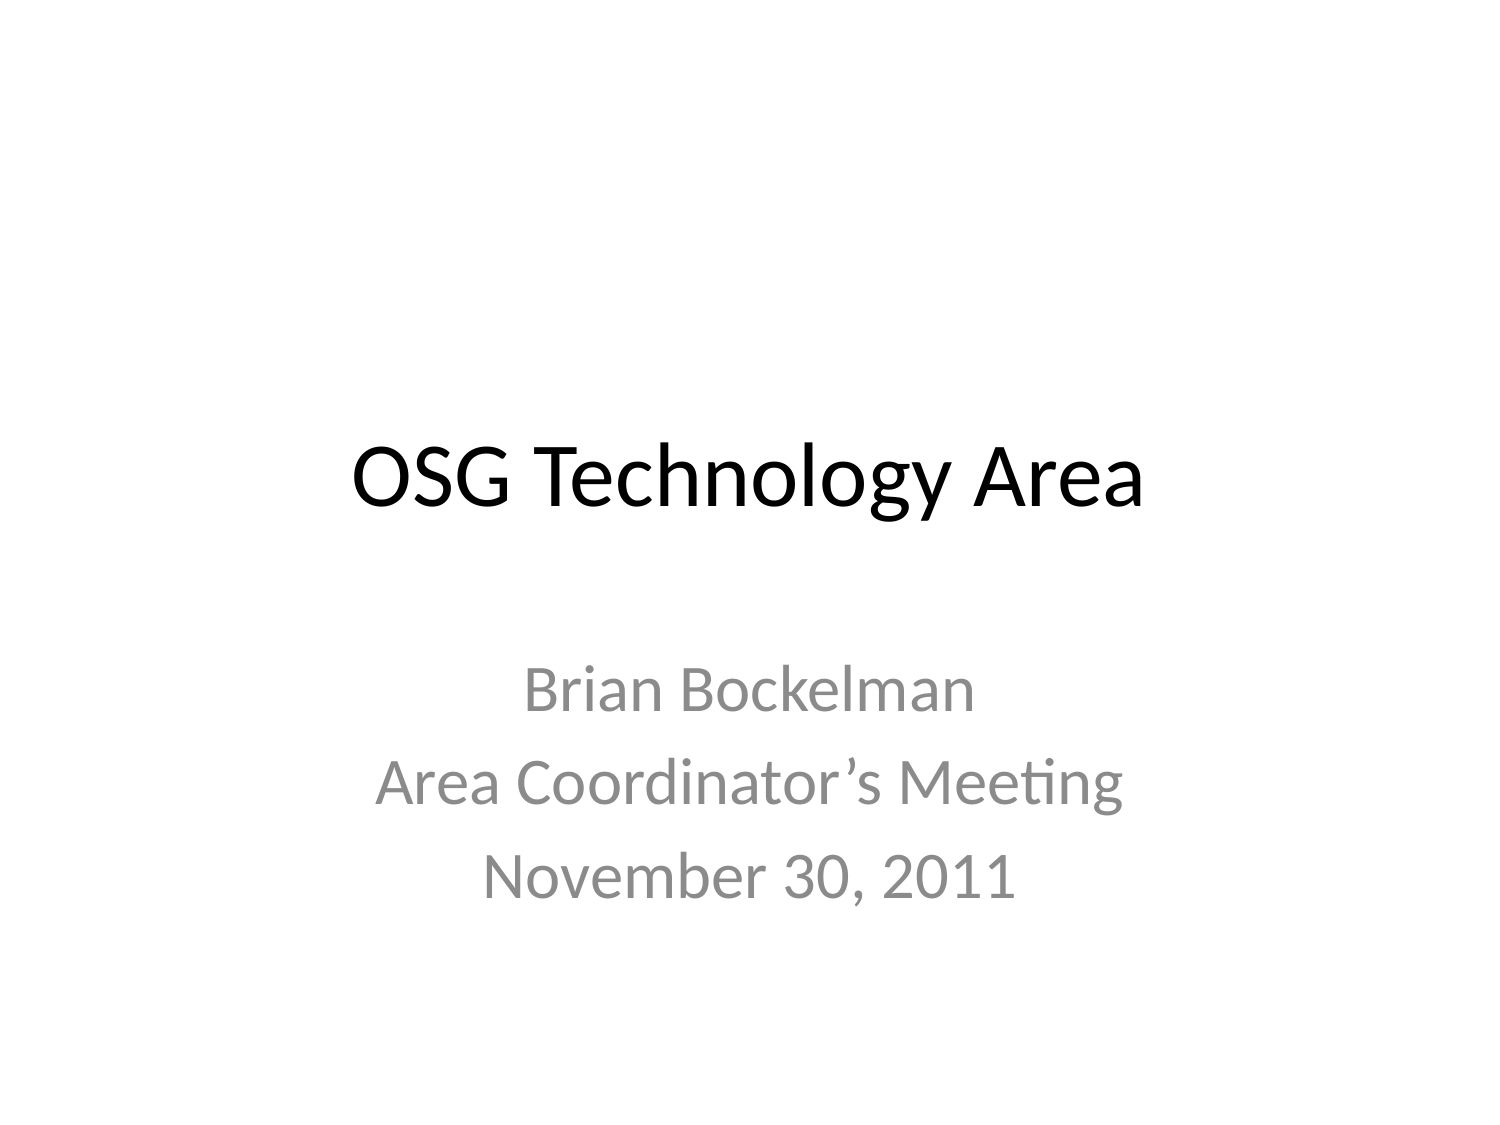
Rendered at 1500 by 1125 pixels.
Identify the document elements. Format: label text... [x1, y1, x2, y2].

title OSG Technology Area [112, 349, 1388, 591]
subtitle Brian Bockelman Area Coordinator’s Meeting November 30, 2011 [225, 637, 1275, 925]
